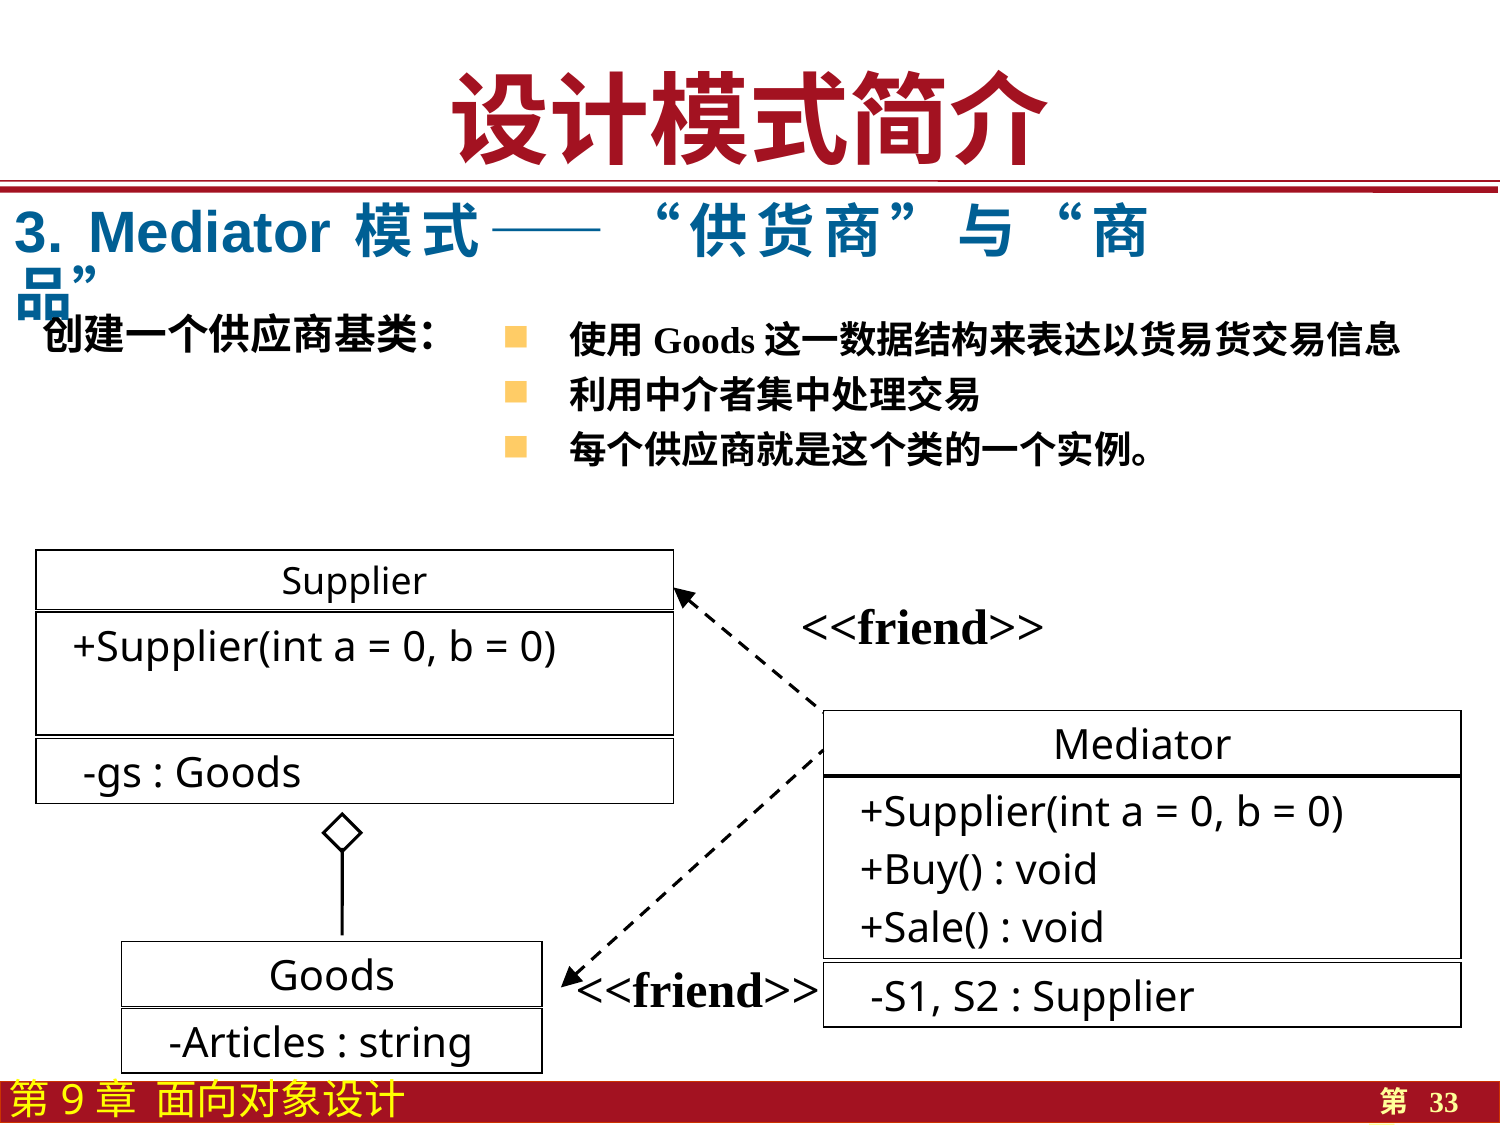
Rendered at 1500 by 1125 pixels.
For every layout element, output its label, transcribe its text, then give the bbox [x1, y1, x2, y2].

text_box Mediator [823, 710, 1461, 776]
text_box 3. Mediator模式——“供货商”与“商品” [0, 195, 1165, 336]
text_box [121, 941, 543, 1076]
text_box -S1, S2 : Supplier [823, 962, 1461, 1028]
text_box <<friend>> [785, 587, 1061, 663]
text_box Supplier [35, 549, 674, 610]
text_box +Supplier(int a = 0, b = 0) +Buy() : void +Sale() : void [823, 777, 1461, 959]
text_box [323, 814, 361, 852]
text_box 使用Goods这一数据结构来表达以货易货交易信息 利用中介者集中处理交易 每个供应商就是这个类的一个实例。 [492, 306, 1435, 481]
text_box [673, 587, 696, 609]
list 创建一个供应商基类： [41, 336, 492, 368]
text_box <<friend>> [560, 949, 836, 1025]
text_box 设计模式简介 [254, 49, 1245, 185]
text_box +Supplier(int a = 0, b = 0) [35, 611, 674, 736]
text_box -gs : Goods [35, 738, 674, 804]
